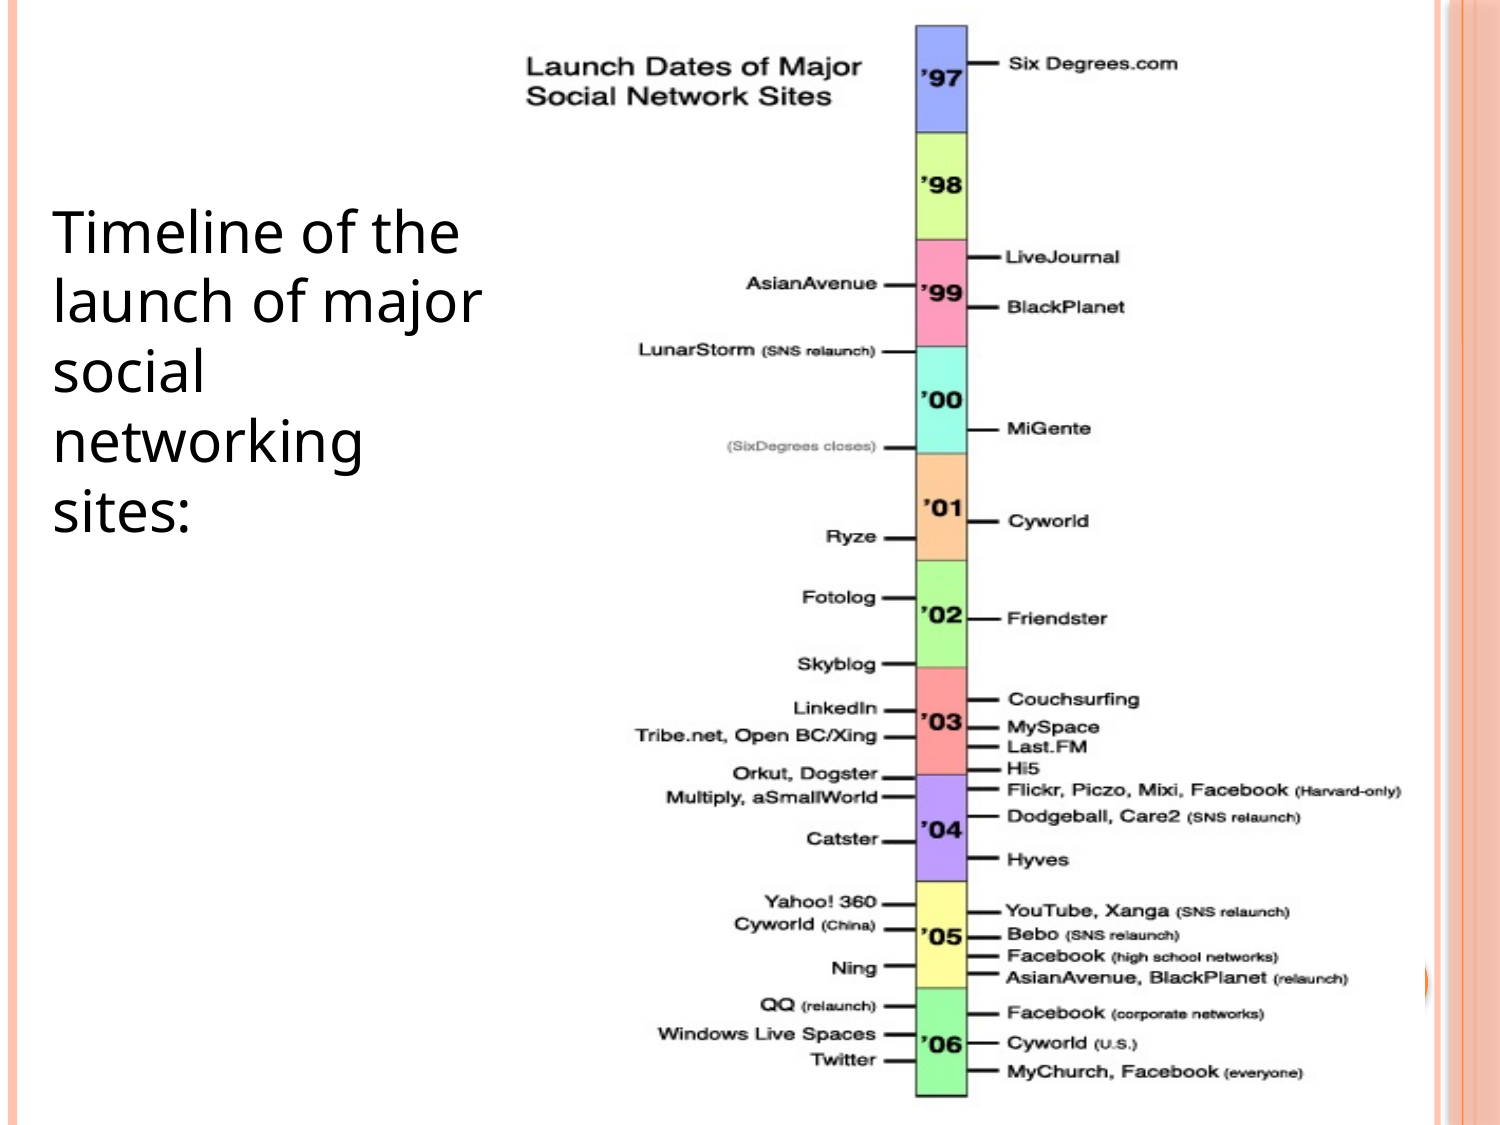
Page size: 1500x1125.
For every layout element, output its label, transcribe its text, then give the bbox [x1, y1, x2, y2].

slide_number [1432, 43, 1442, 374]
footer Queen's University Belfast [1432, 380, 1440, 906]
picture [474, 8, 1426, 1125]
list Timeline of the launch of major social networking sites: [37, 187, 468, 1062]
